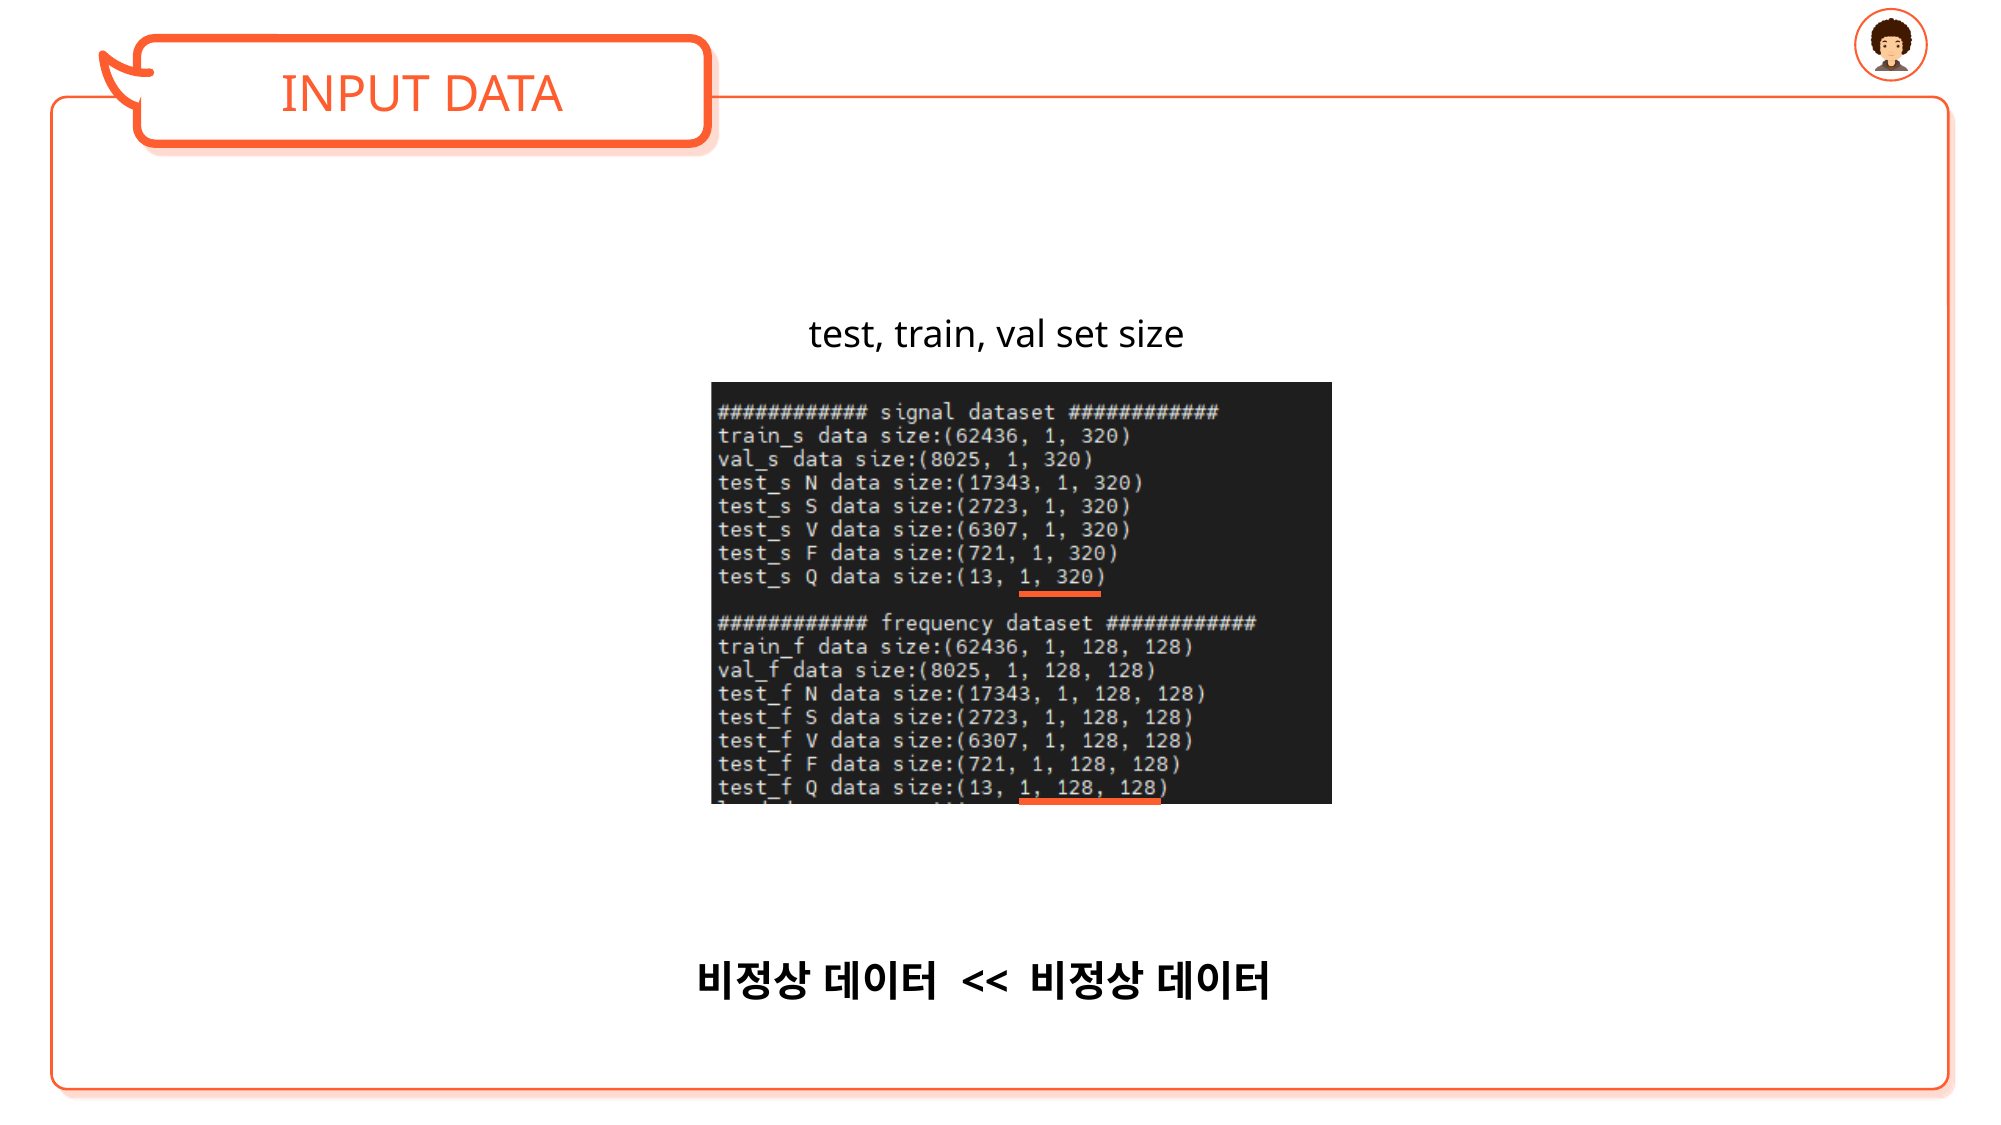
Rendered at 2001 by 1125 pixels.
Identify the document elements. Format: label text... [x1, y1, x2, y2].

text_box 비정상 데이터 << 비정상 데이터 [681, 947, 1595, 1013]
text_box [50, 95, 1950, 1091]
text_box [1855, 8, 1927, 81]
picture [710, 382, 1332, 804]
text_box [101, 53, 152, 108]
text_box INPUT DATA [135, 37, 709, 145]
text_box test, train, val set size [793, 280, 1795, 363]
